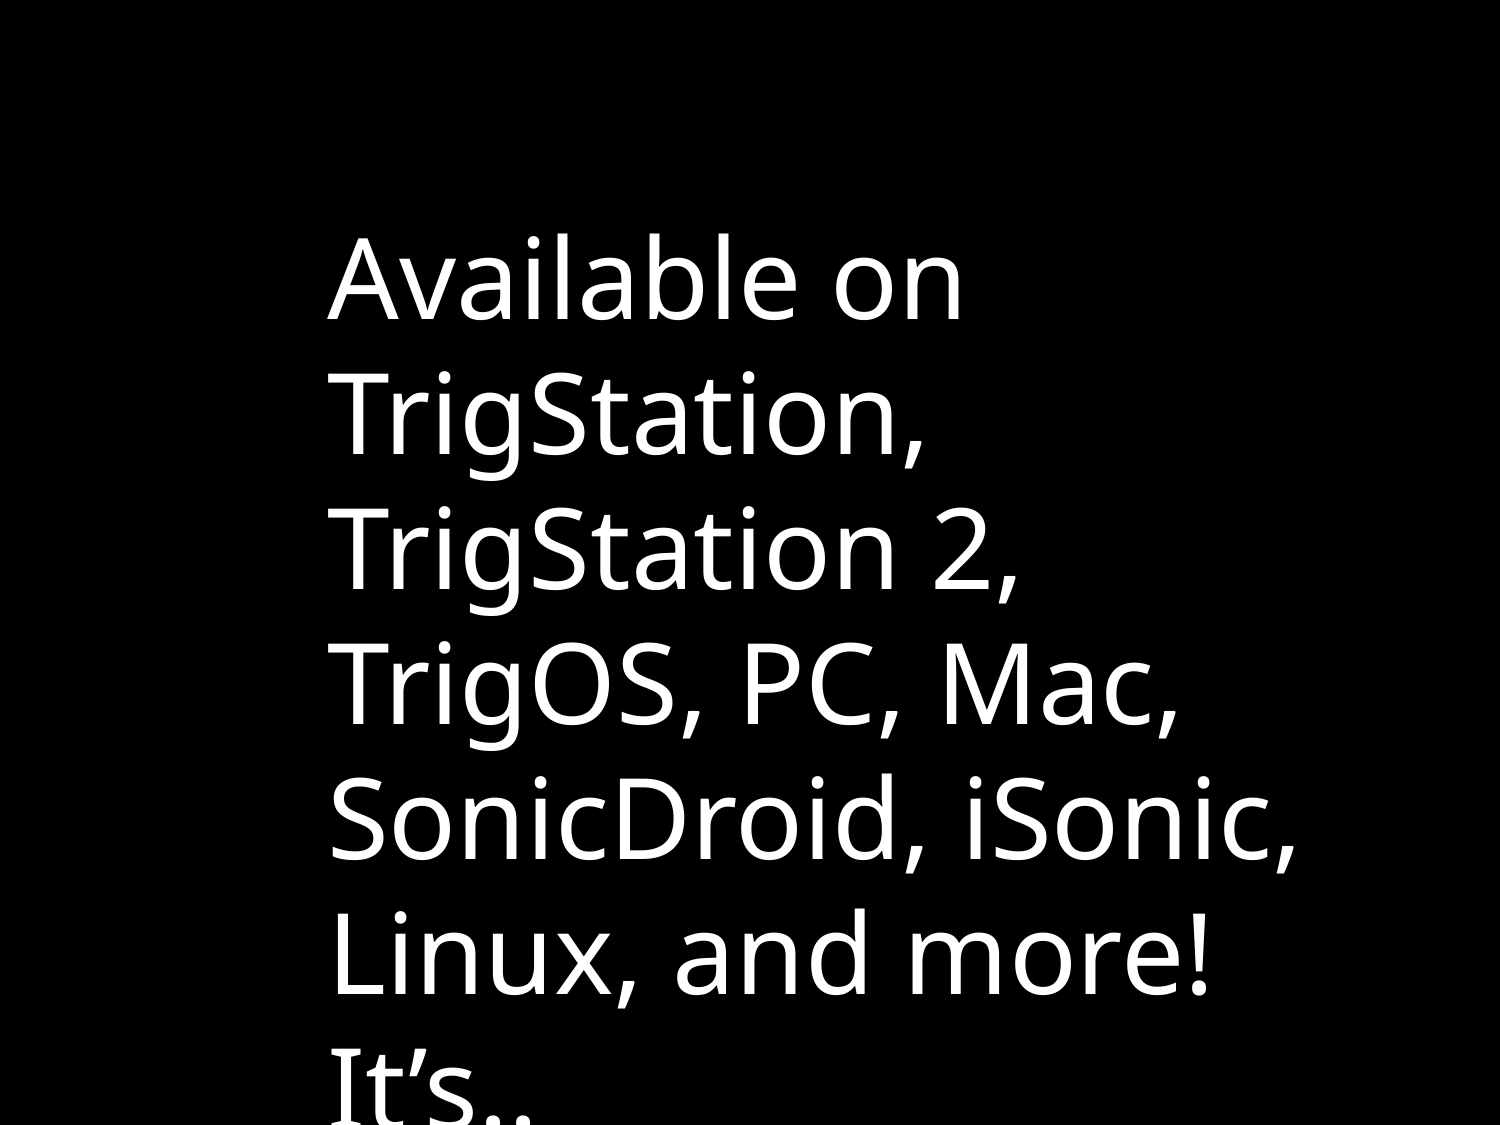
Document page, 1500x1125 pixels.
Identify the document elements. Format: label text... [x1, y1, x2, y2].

text_box Available on TrigStation, TrigStation 2, TrigOS, PC, Mac, SonicDroid, iSonic, Linux, and more! It’s.. [312, 199, 1338, 1125]
